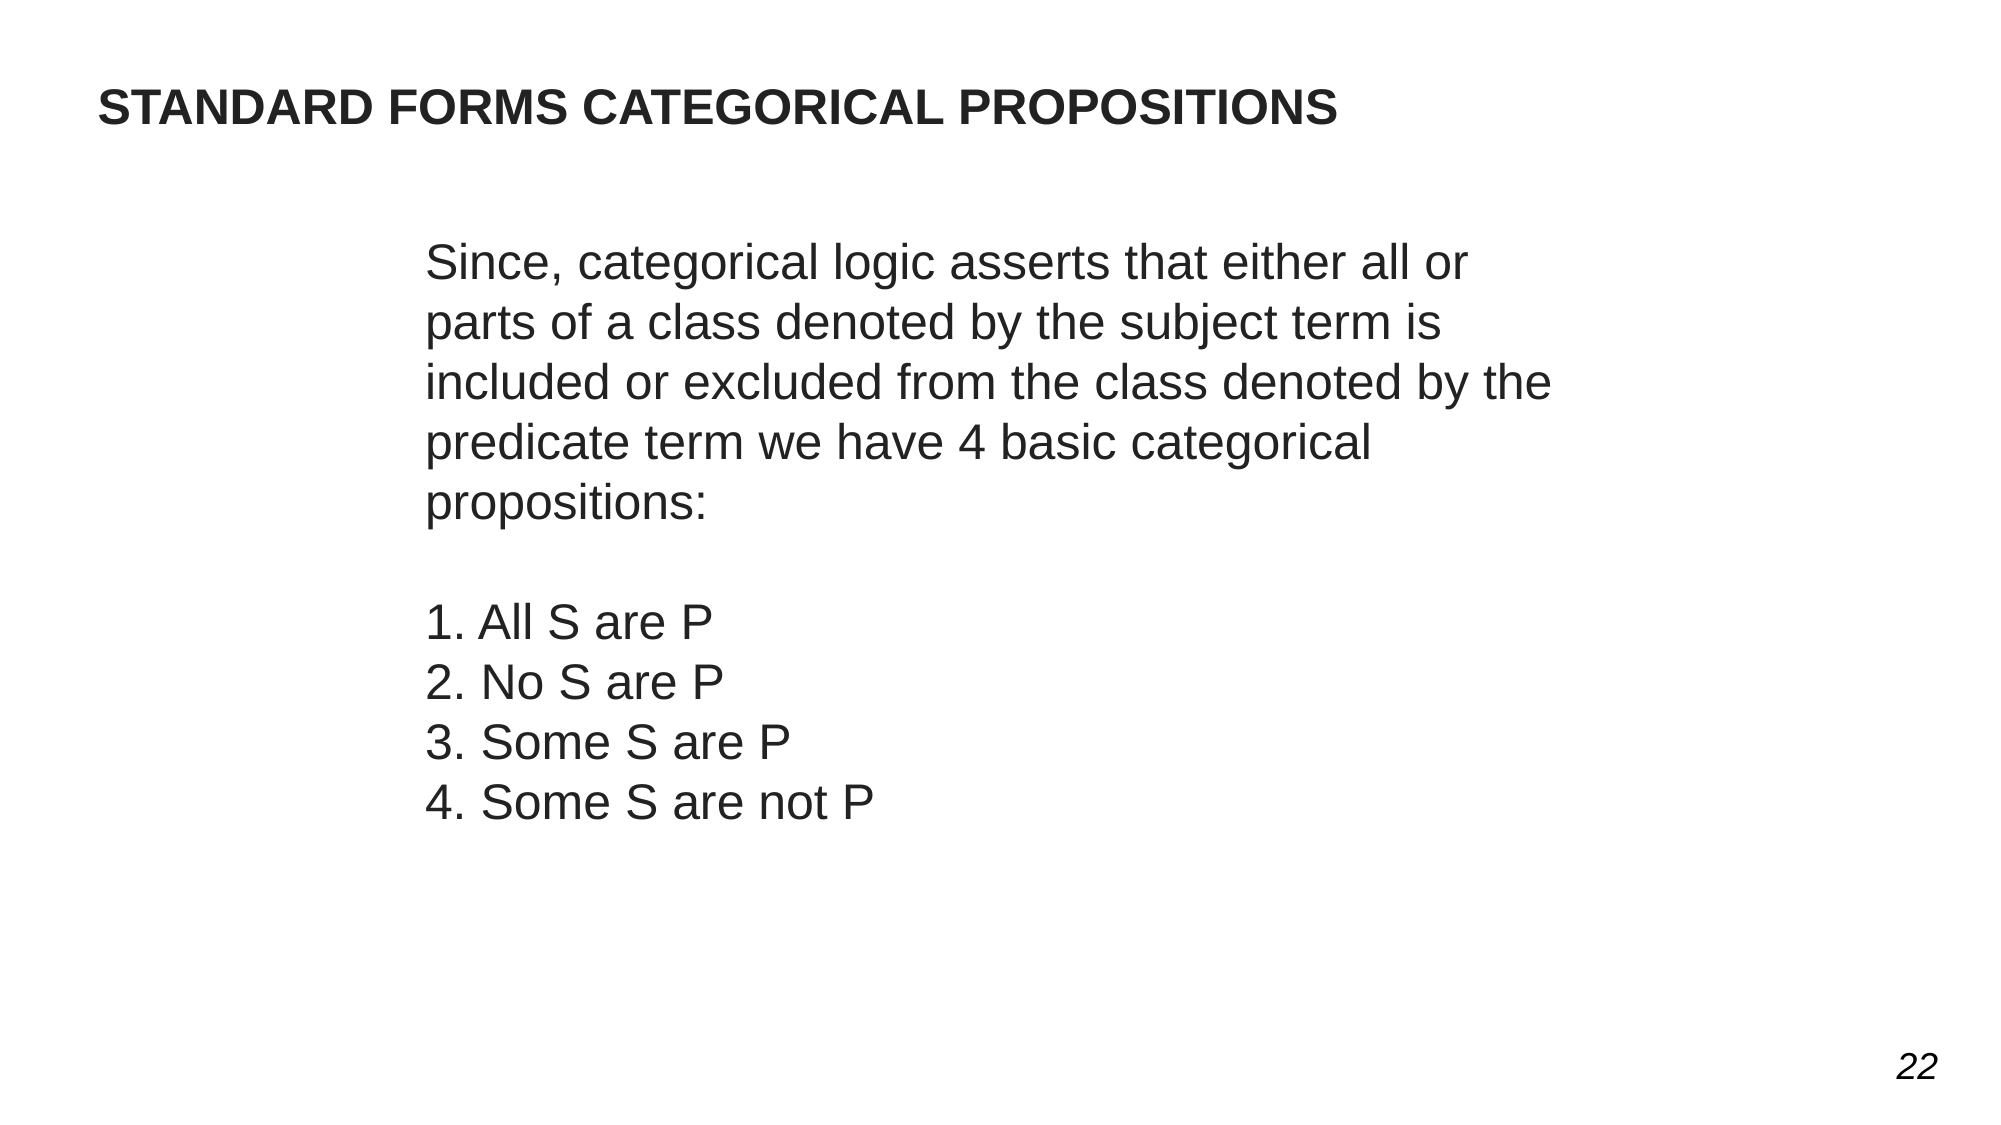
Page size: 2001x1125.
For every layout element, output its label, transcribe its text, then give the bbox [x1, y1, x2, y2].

text_box 22 [1881, 1034, 1958, 1095]
text_box STANDARD FORMS CATEGORICAL PROPOSITIONS [82, 67, 1590, 143]
text_box Since, categorical logic asserts that either all or parts of a class denoted by the subject term is included or excluded from the class denoted by the predicate term we have 4 basic categorical propositions: 1. All S are P 2. No S are P 3. Some S are P 4. Some S are not P [410, 222, 1590, 838]
